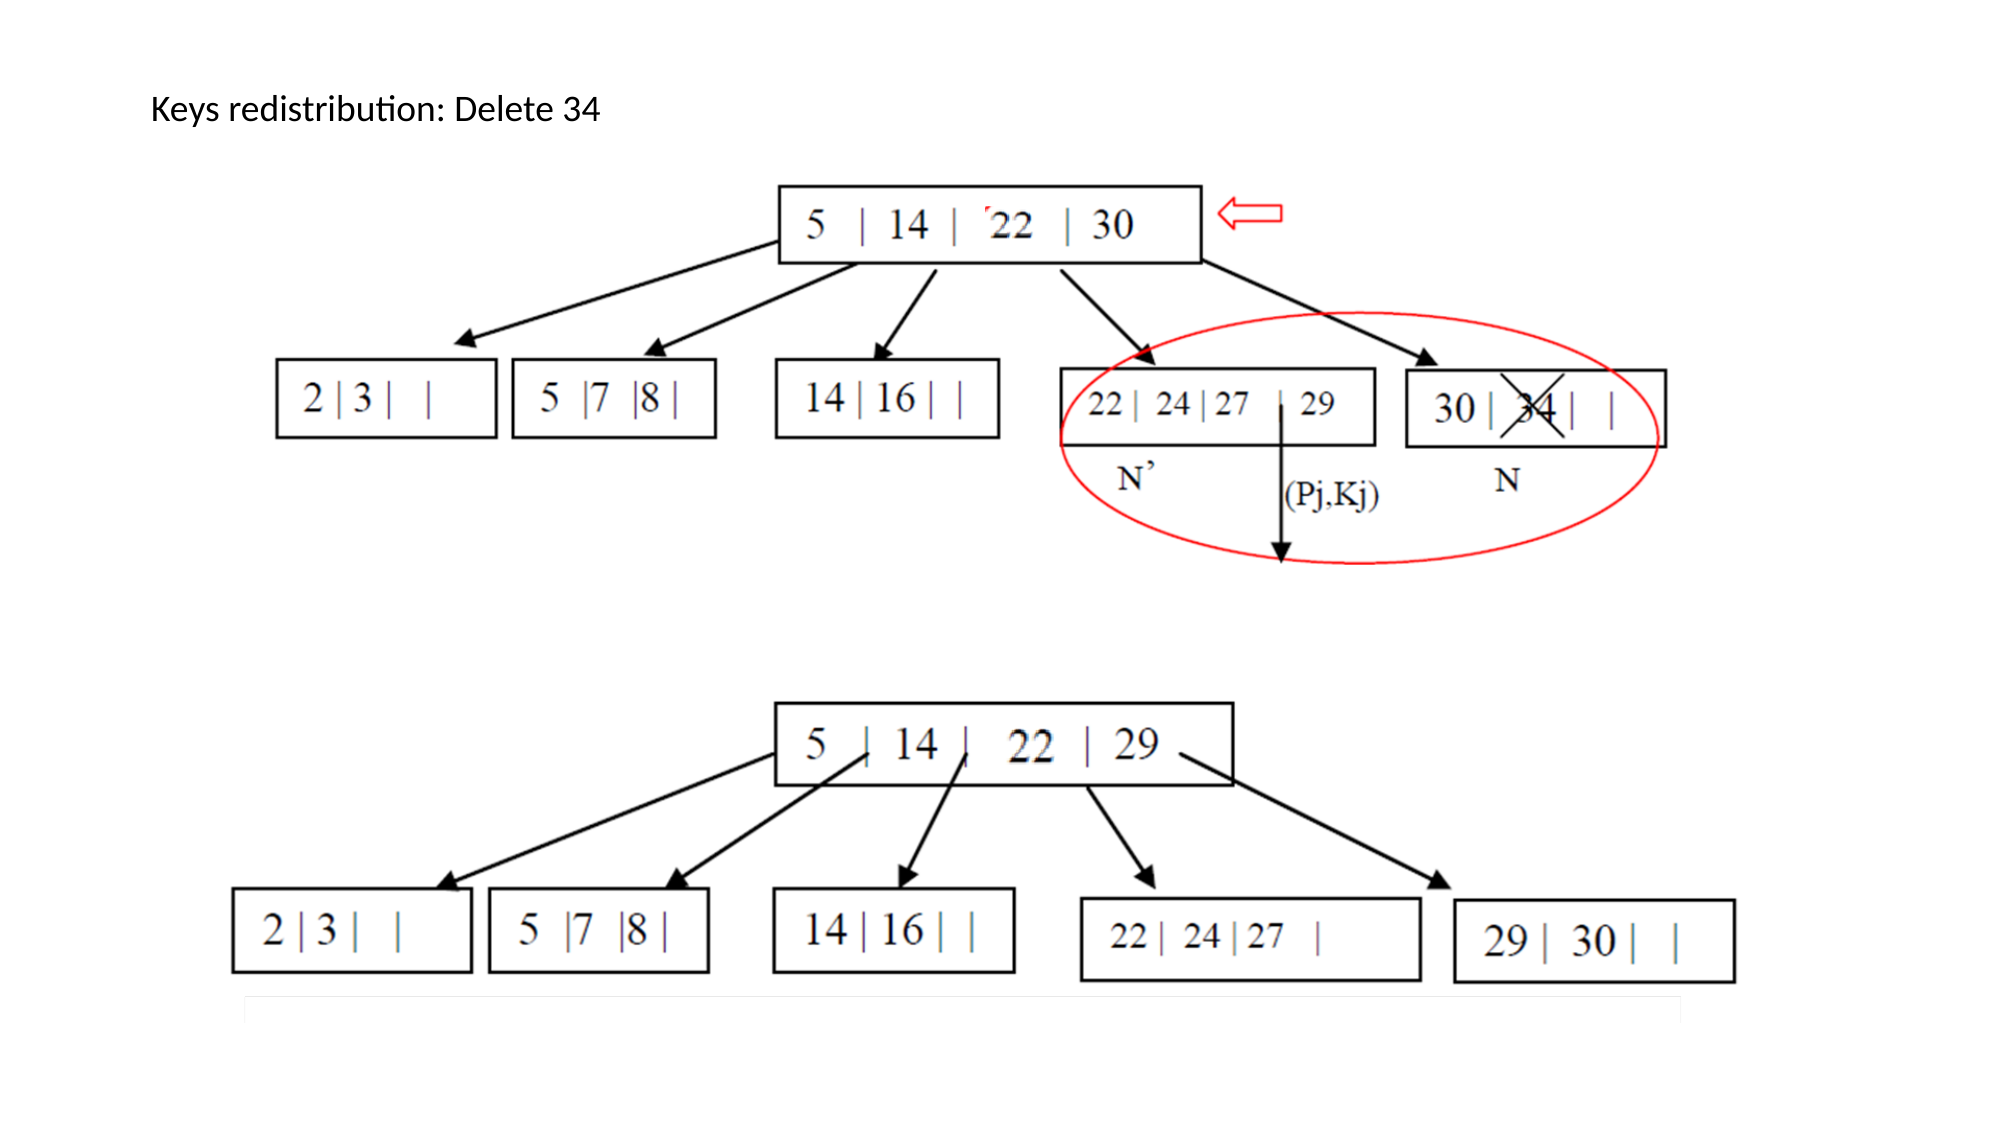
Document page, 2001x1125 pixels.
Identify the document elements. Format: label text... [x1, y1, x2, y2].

picture [264, 178, 1700, 565]
text_box Keys redistribution: Delete 34 [136, 76, 619, 137]
picture [220, 676, 1780, 1023]
